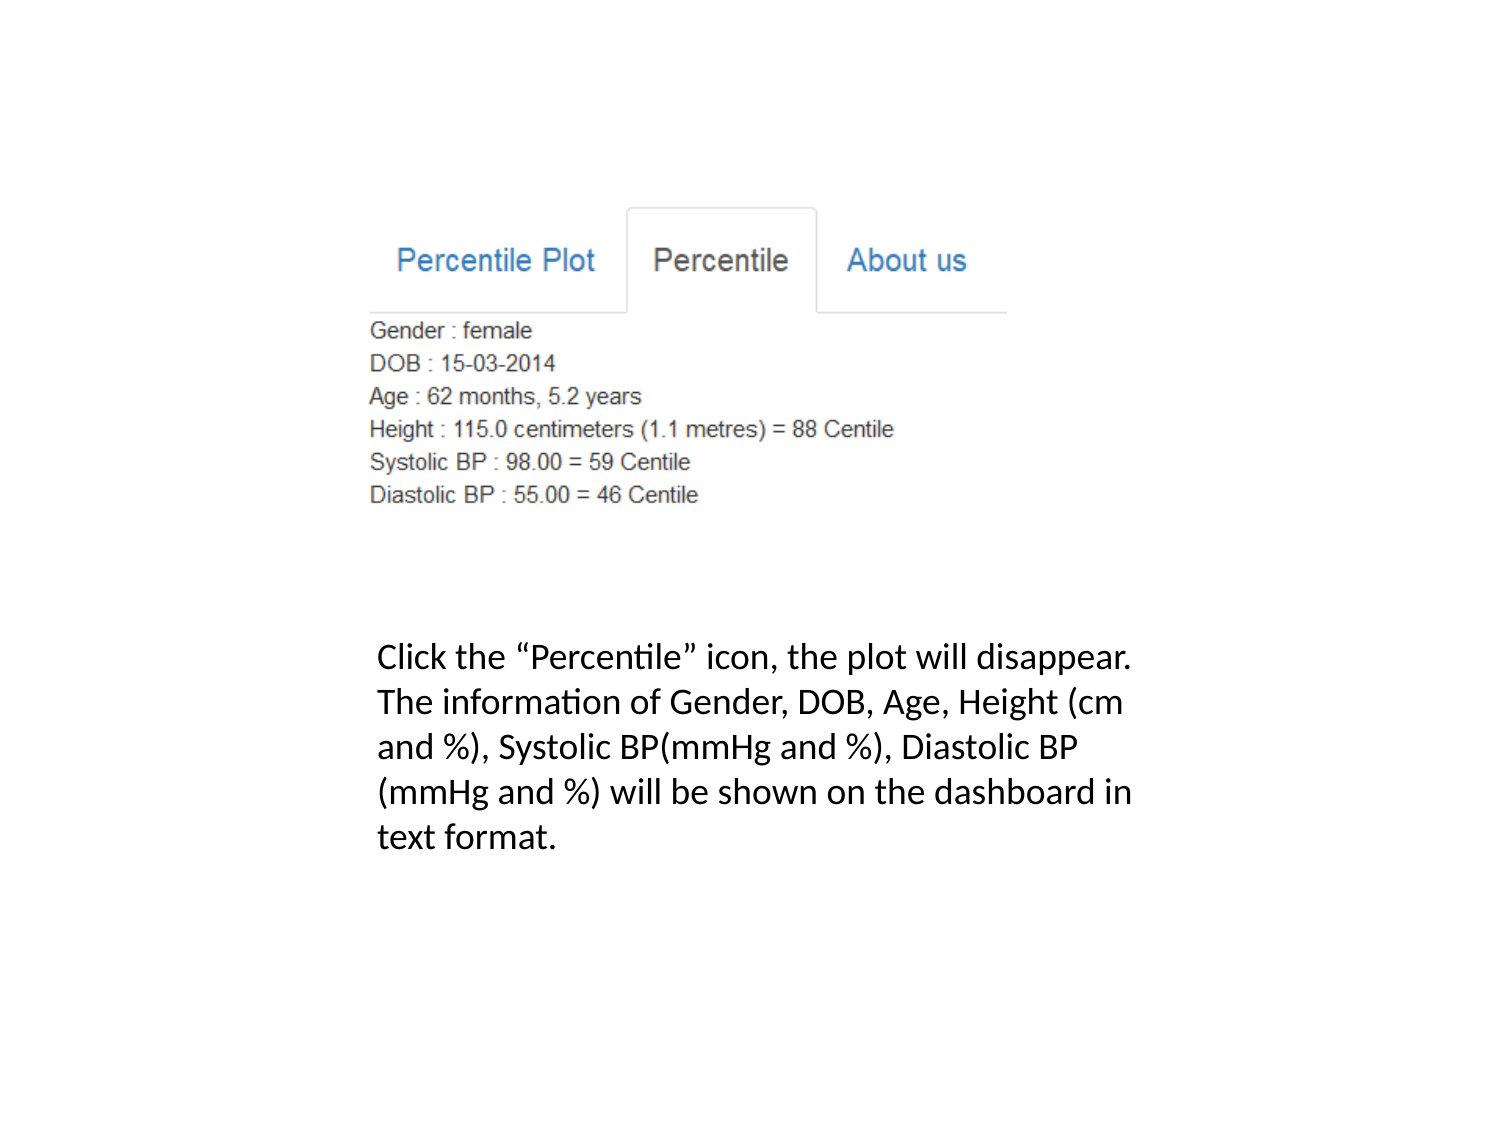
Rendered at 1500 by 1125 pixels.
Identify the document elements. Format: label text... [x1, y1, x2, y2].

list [337, 187, 1007, 573]
text_box Click the “Percentile” icon, the plot will disappear. The information of Gender, DOB, Age, Height (cm and %), Systolic BP(mmHg and %), Diastolic BP (mmHg and %) will be shown on the dashboard in text format. [362, 624, 1200, 865]
